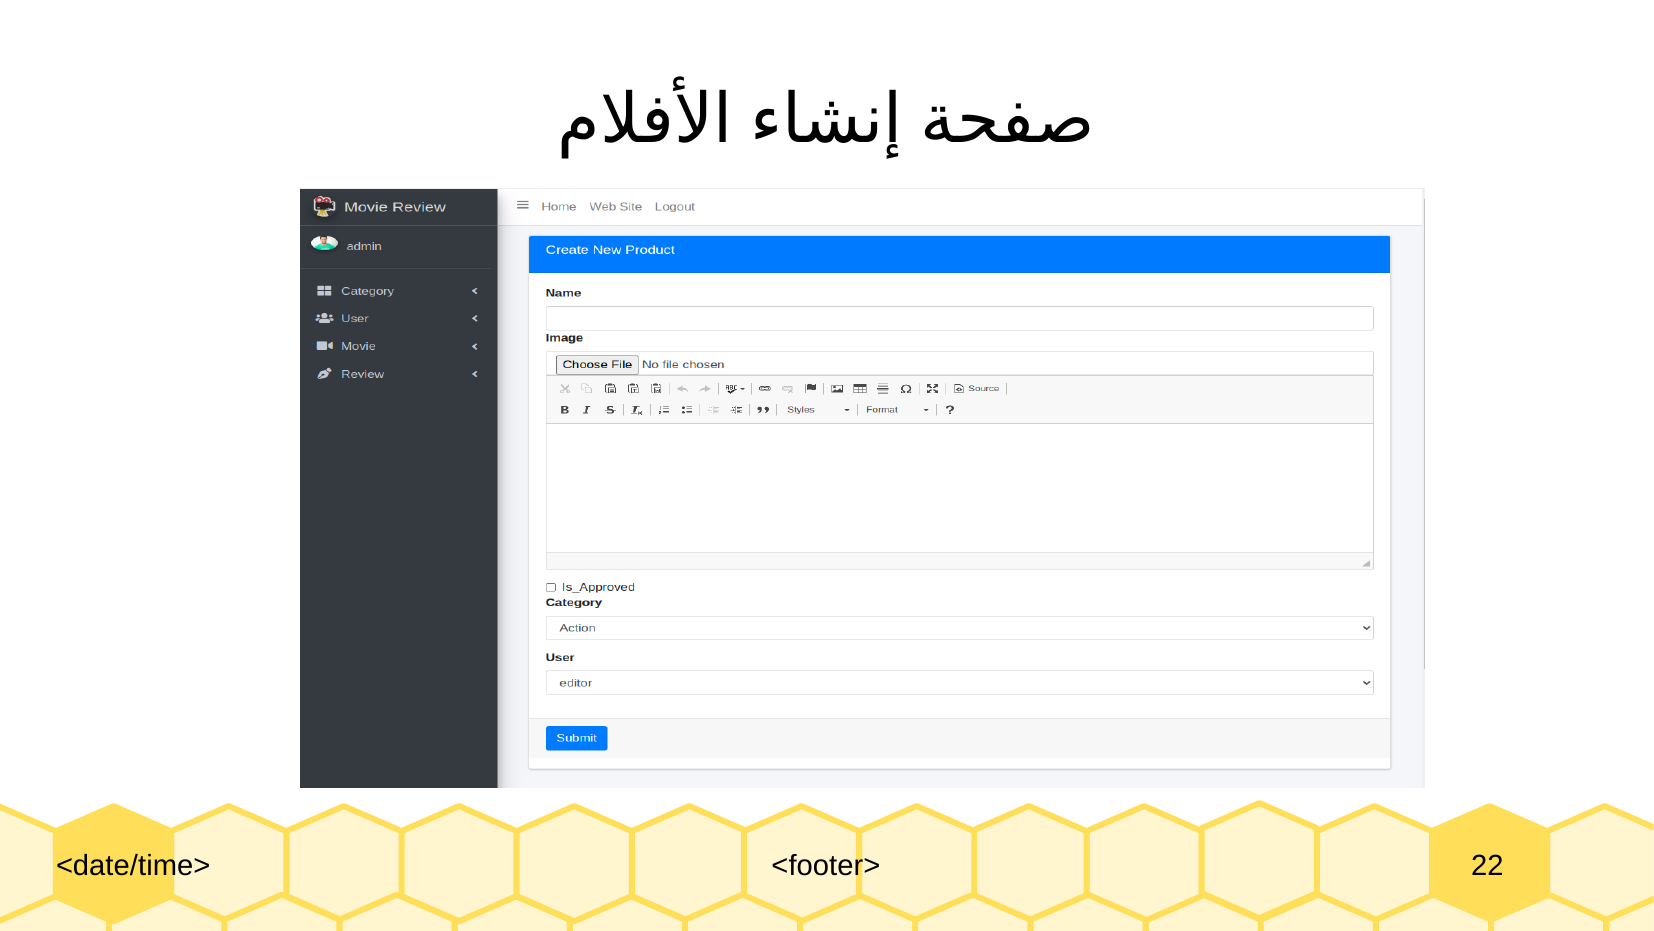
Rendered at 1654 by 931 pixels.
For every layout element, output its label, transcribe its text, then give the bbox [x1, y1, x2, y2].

title صفحة إنشاء الأفلام [82, 37, 1571, 193]
picture [299, 187, 1426, 788]
